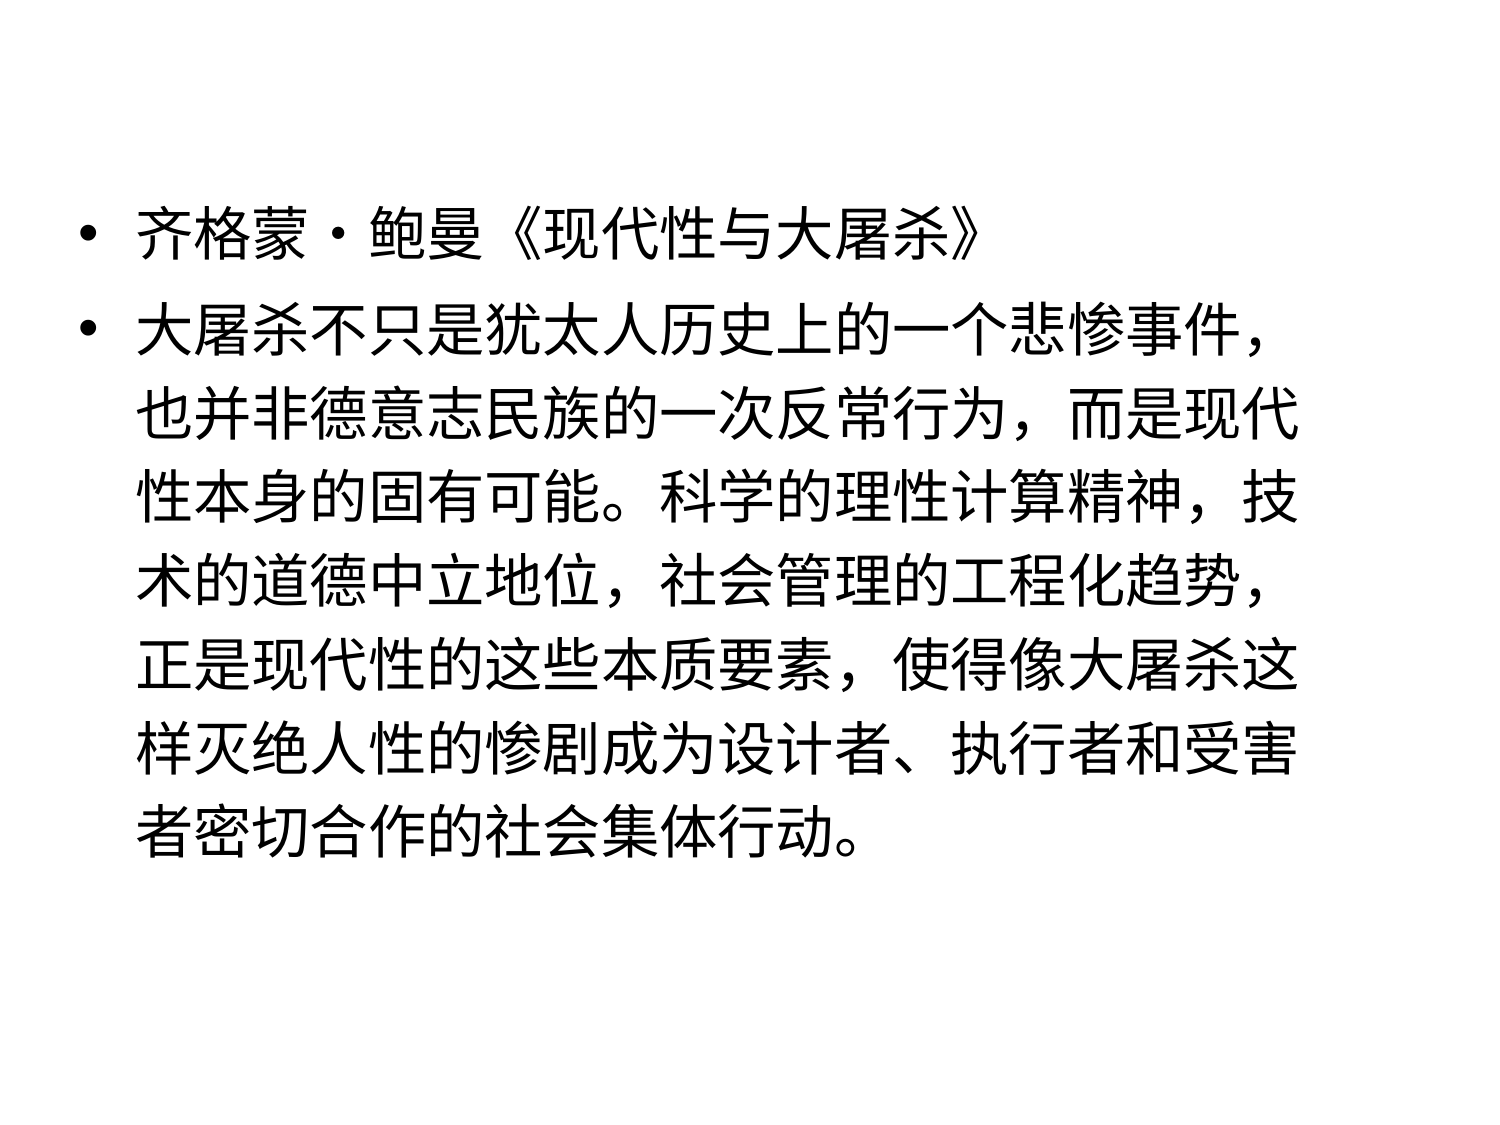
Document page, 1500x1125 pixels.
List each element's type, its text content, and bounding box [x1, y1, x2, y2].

list 齐格蒙•鲍曼《现代性与大屠杀》 大屠杀不只是犹太人历史上的一个悲惨事件，也并非德意志民族的一次反常行为，而是现代性本身的固有可能。科学的理性计算精神，技术的道德中立地位，社会管理的工程化趋势，正是现代性的这些本质要素，使得像大屠杀这样灭绝人性的惨剧成为设计者、执行者和受害者密切合作的社会集体行动。 [63, 94, 1370, 1050]
